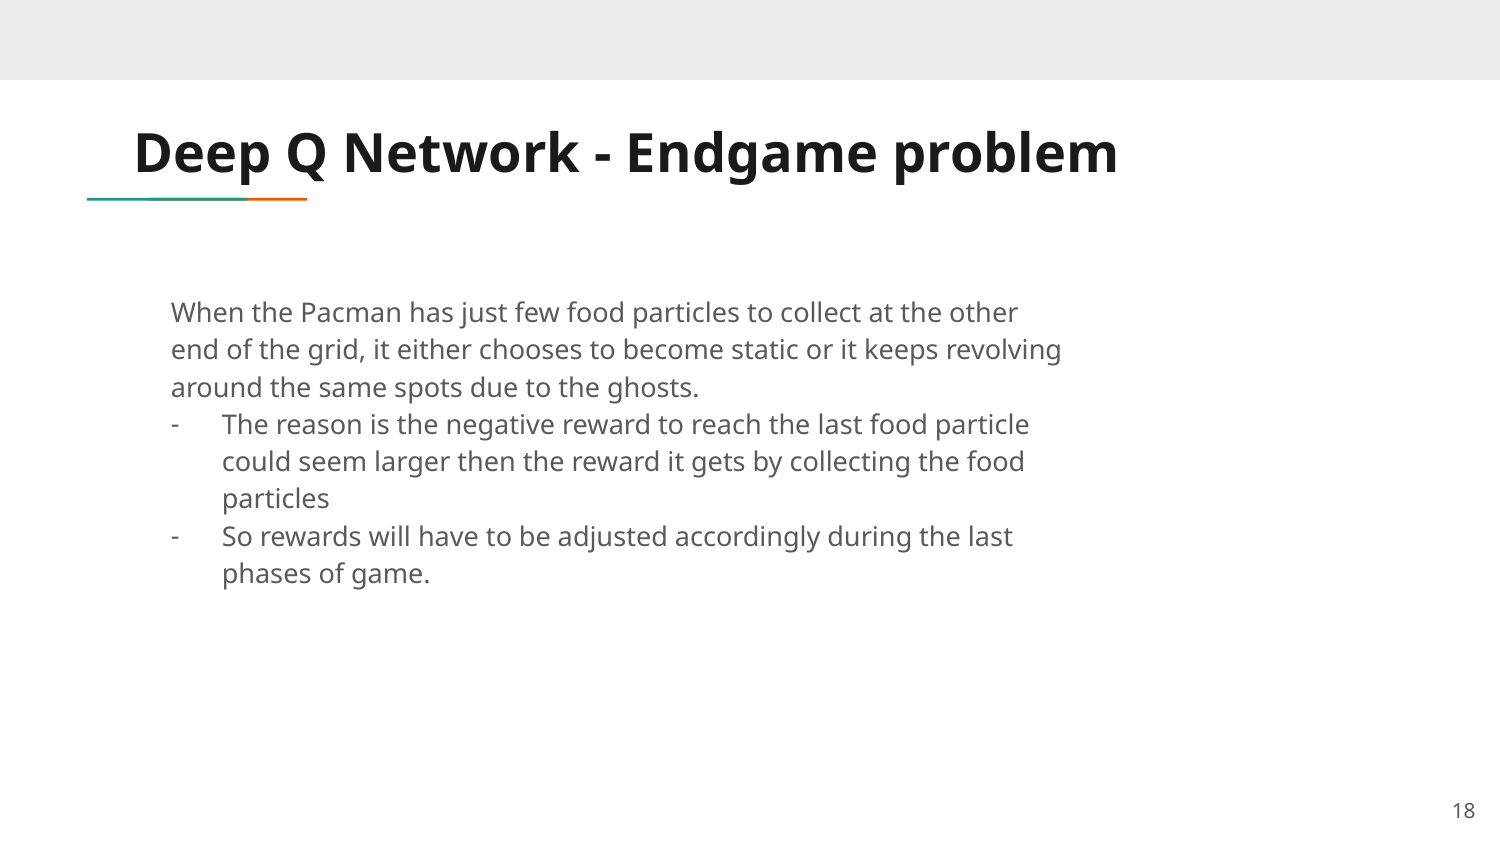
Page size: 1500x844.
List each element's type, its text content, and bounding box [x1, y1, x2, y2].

list When the Pacman has just few food particles to collect at the other end of the grid, it either chooses to become static or it keeps revolving around the same spots due to the ghosts. The reason is the negative reward to reach the last food particle could seem larger then the reward it gets by collecting the food particles So rewards will have to be adjusted accordingly during the last phases of game. [131, 275, 1085, 538]
title Deep Q Network - Endgame problem [118, 103, 1183, 181]
slide_number 18 [1400, 779, 1491, 844]
